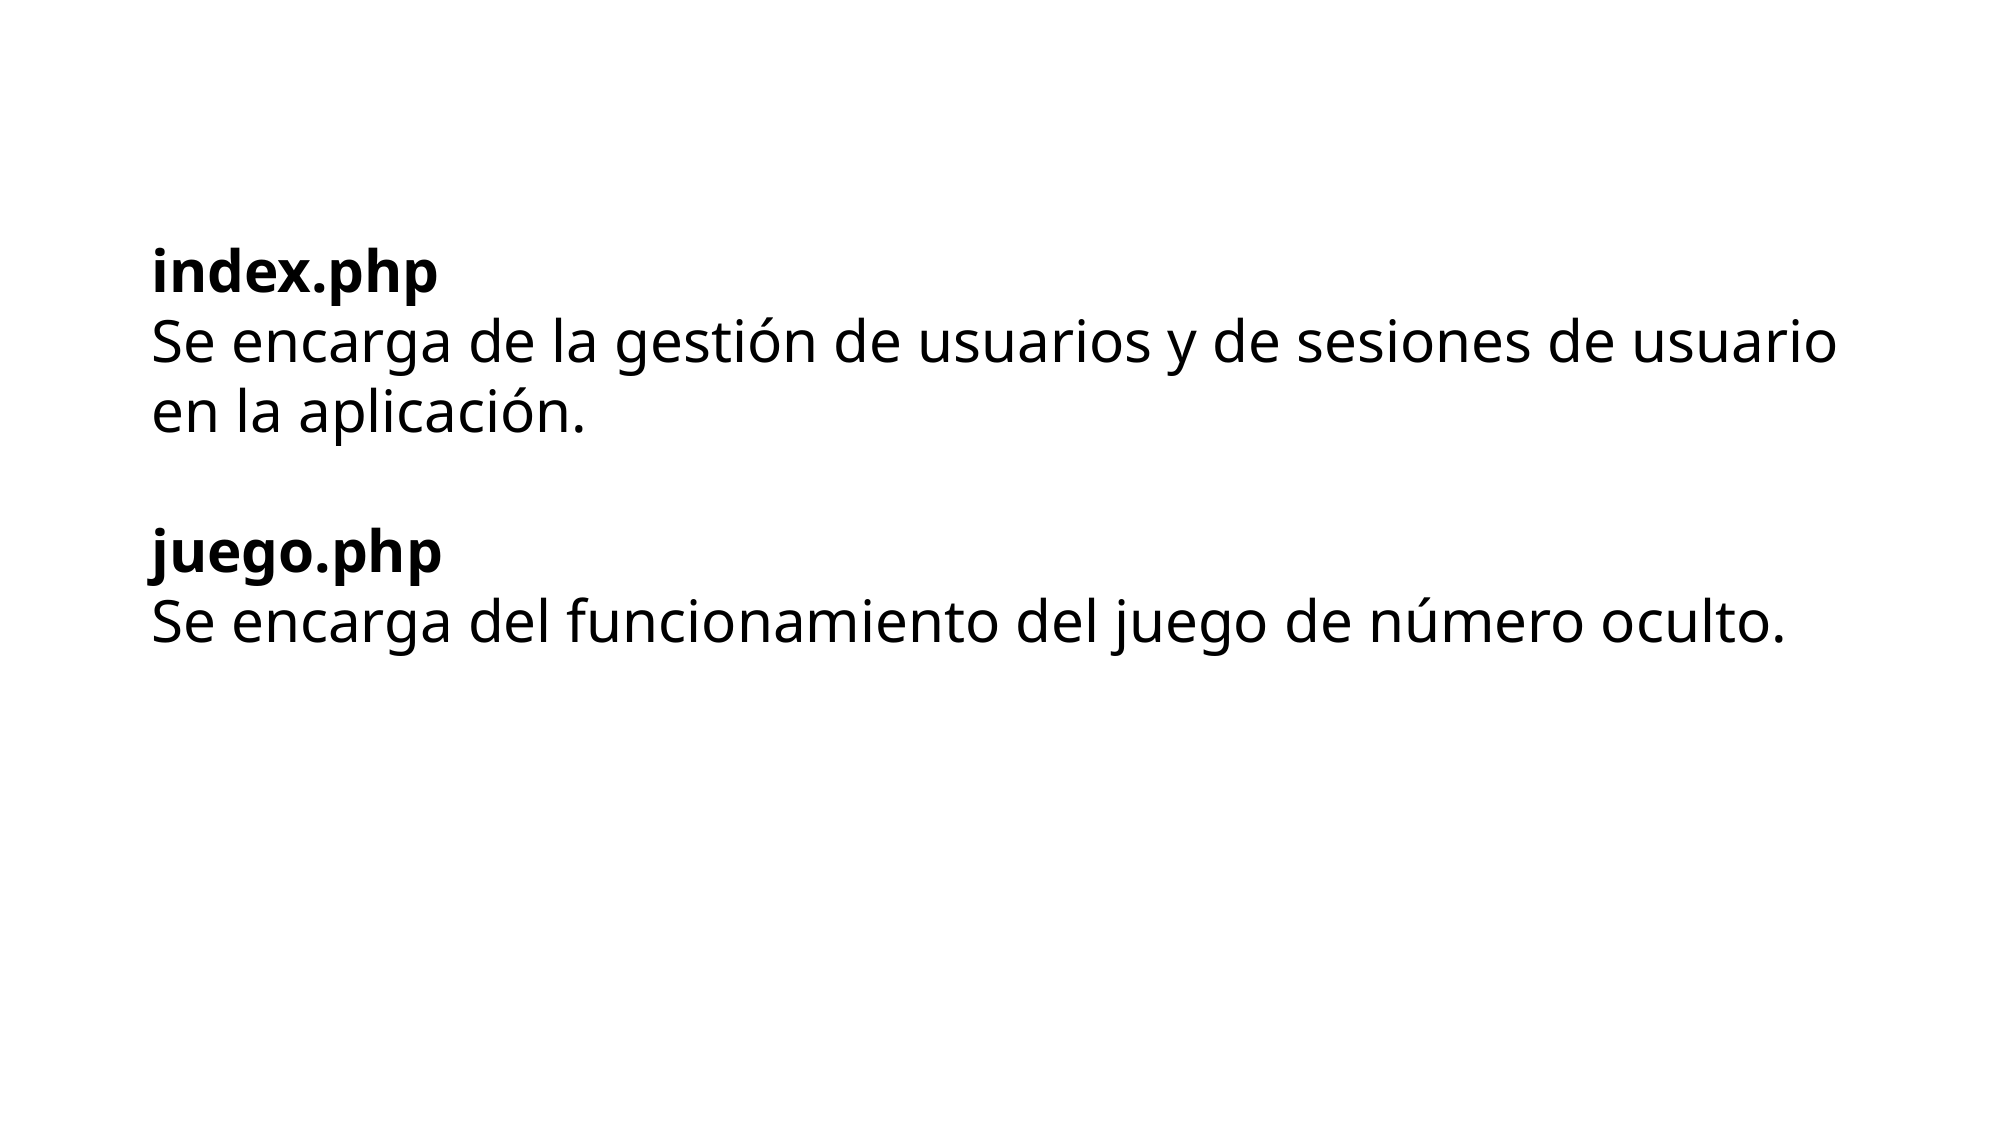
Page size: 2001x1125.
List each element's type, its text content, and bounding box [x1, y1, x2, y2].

text_box index.php Se encarga de la gestión de usuarios y de sesiones de usuario en la aplicación. juego.php Se encarga del funcionamiento del juego de número oculto. [136, 227, 1854, 802]
